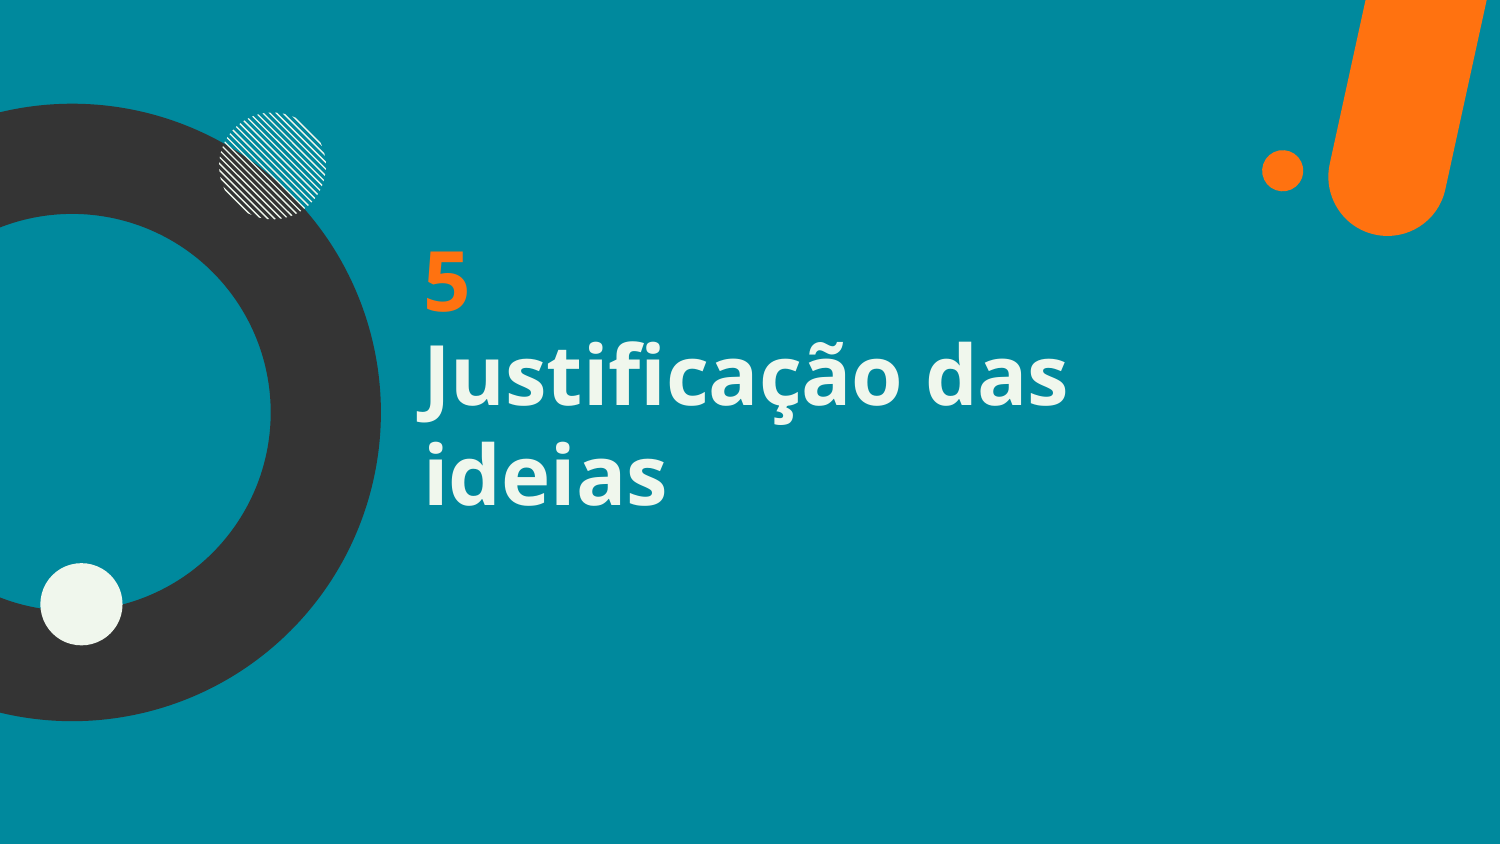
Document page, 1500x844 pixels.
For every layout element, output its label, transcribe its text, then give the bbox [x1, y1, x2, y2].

title 5 [408, 213, 1341, 343]
title Justificação das ideias [408, 343, 1341, 501]
